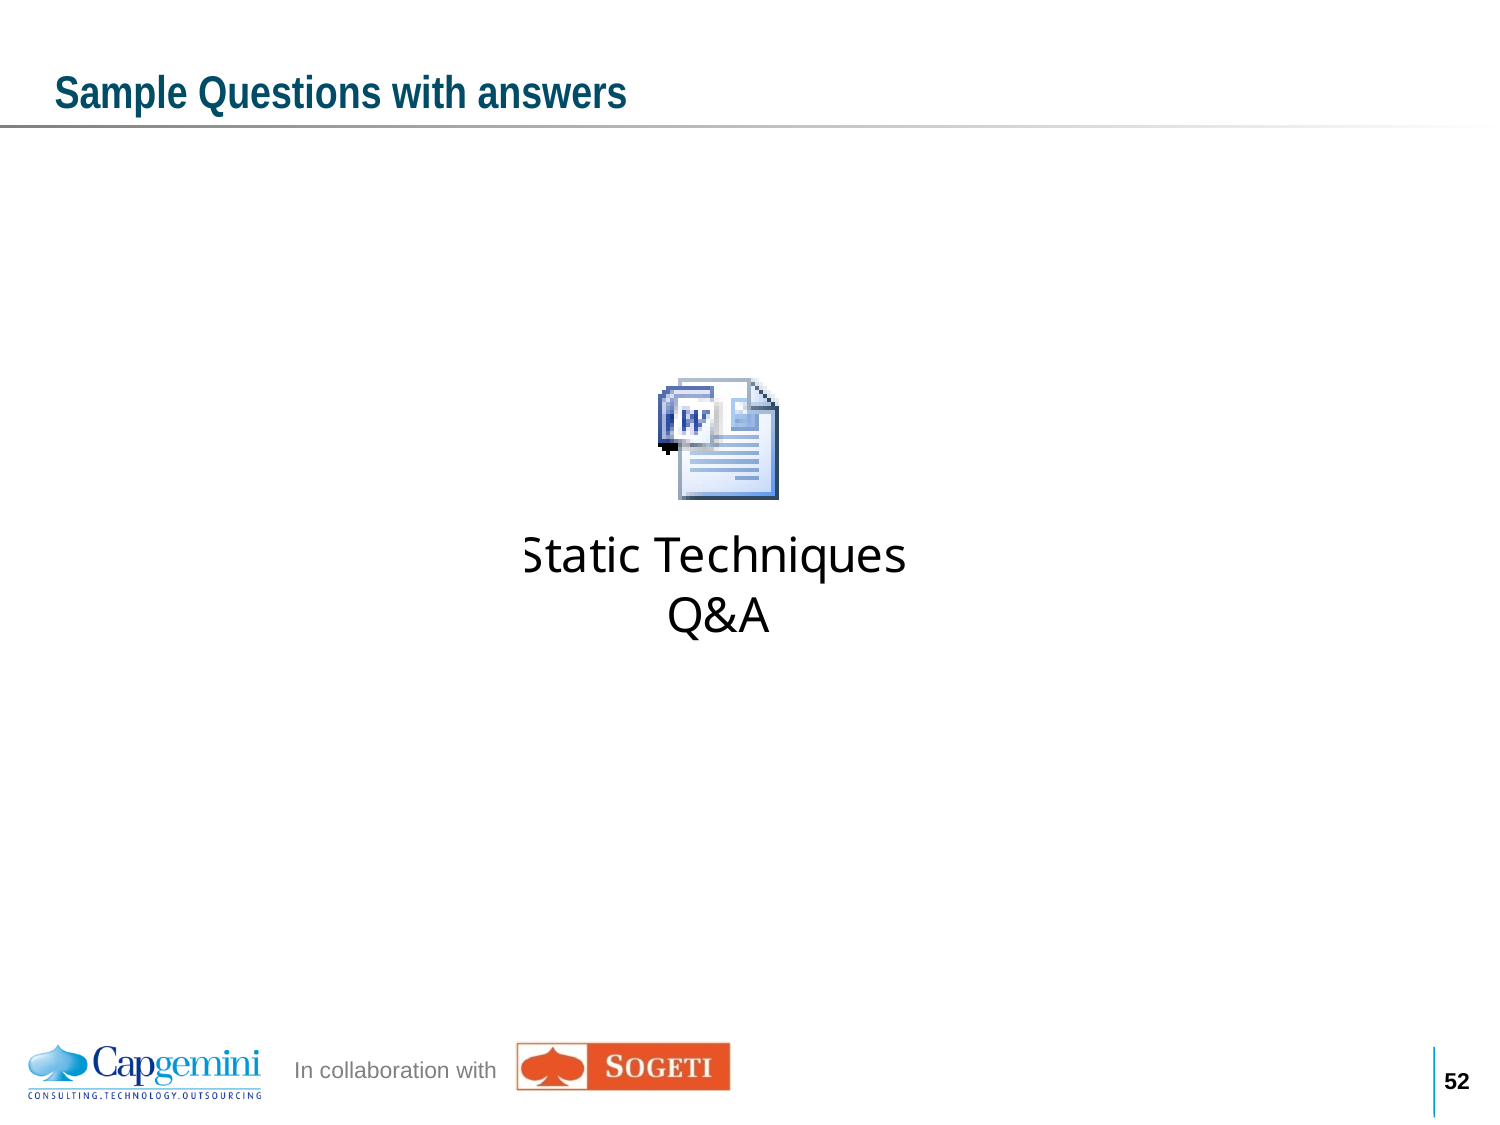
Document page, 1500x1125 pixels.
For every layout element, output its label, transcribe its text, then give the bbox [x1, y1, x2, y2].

title Sample Questions with answers [39, 34, 663, 126]
picture [515, 1041, 731, 1091]
picture [26, 1043, 263, 1100]
slide_number 51 [1438, 1070, 1481, 1095]
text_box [524, 374, 913, 703]
